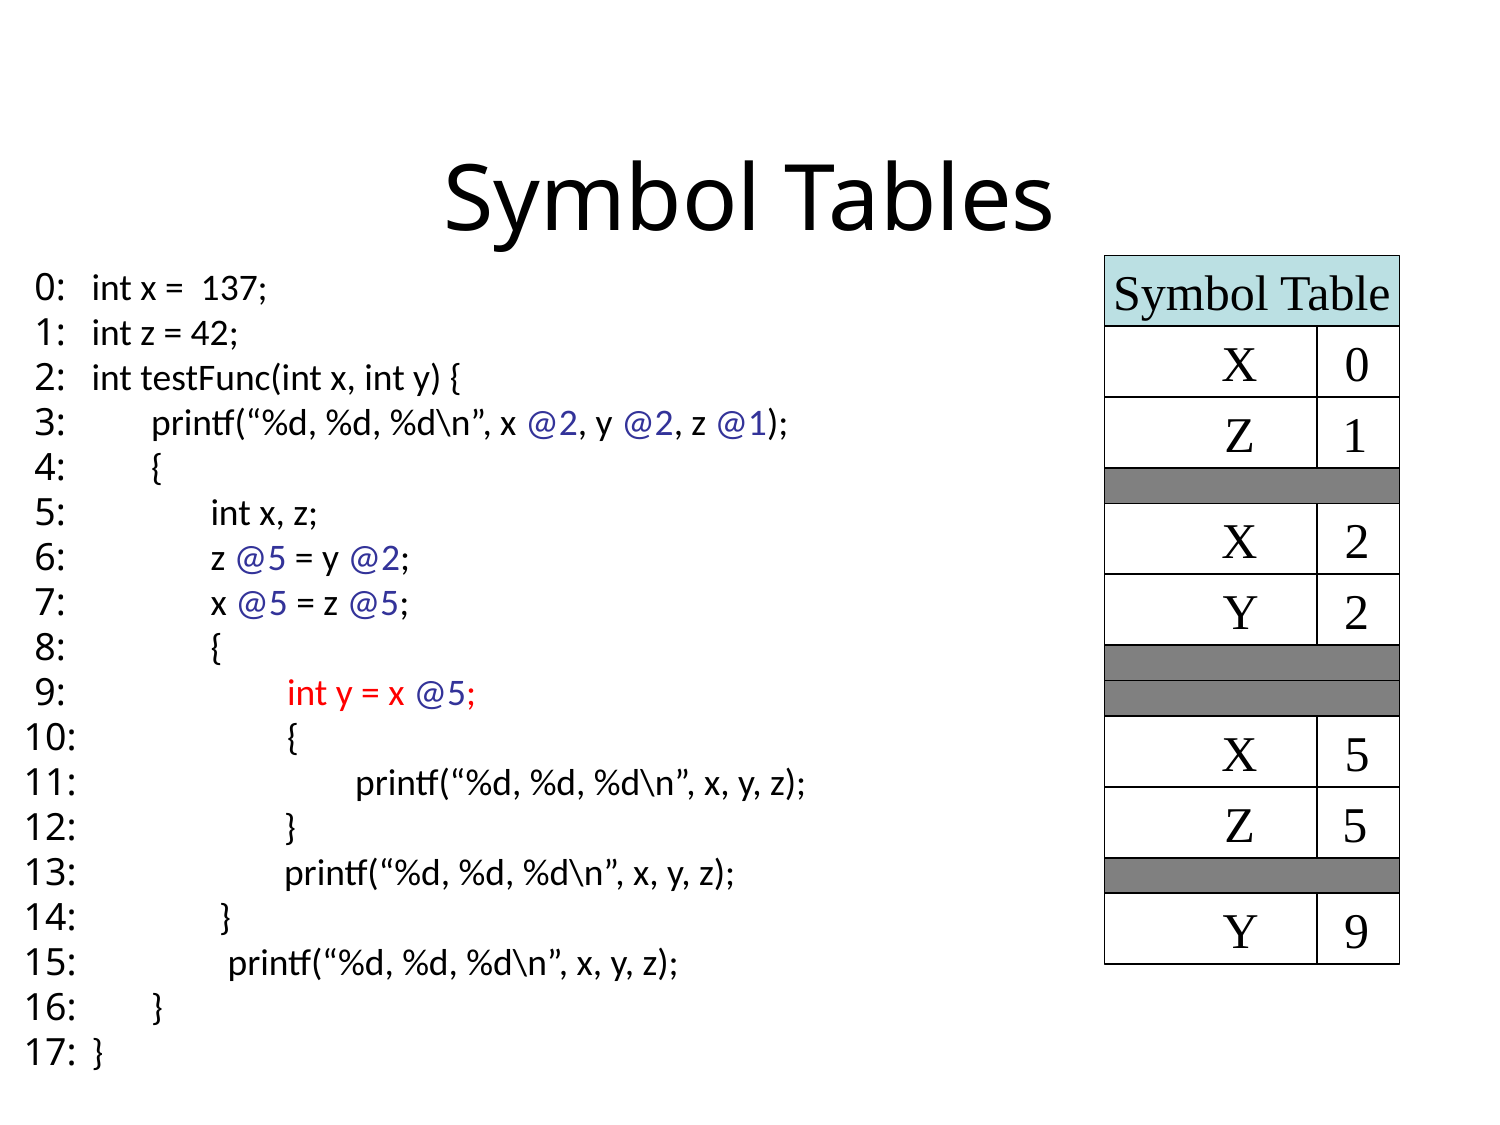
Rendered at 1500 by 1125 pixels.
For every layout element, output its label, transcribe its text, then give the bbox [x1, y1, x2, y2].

list int x = 137; int z = 42; int testFunc(int x, int y) { printf(“%d, %d, %d\n”, x @2, y @2, z @1); { int x, z; z @5 = y @2; x @5 = z @5; { int y = x @5; { printf(“%d, %d, %d\n”, x, y, z); } printf(“%d, %d, %d\n”, x, y, z); } printf(“%d, %d, %d\n”, x, y, z); } } [101, 255, 1104, 931]
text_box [1104, 573, 1400, 646]
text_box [1104, 892, 1400, 965]
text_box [1104, 503, 1400, 573]
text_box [1104, 786, 1400, 858]
title Symbol Tables [112, 99, 1388, 255]
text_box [1104, 325, 1400, 396]
text_box Symbol Table [1104, 255, 1400, 325]
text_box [1104, 396, 1400, 469]
text_box [1104, 653, 1400, 680]
text_box 0: 1: 2: 3: 4: 5: 6: 7: 8: 9: 10: 11: 12: 13: 14: 15: 16: 17: [0, 255, 101, 1081]
text_box [1104, 680, 1400, 715]
text_box [1104, 865, 1400, 892]
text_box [1104, 715, 1400, 786]
text_box [1104, 475, 1400, 502]
